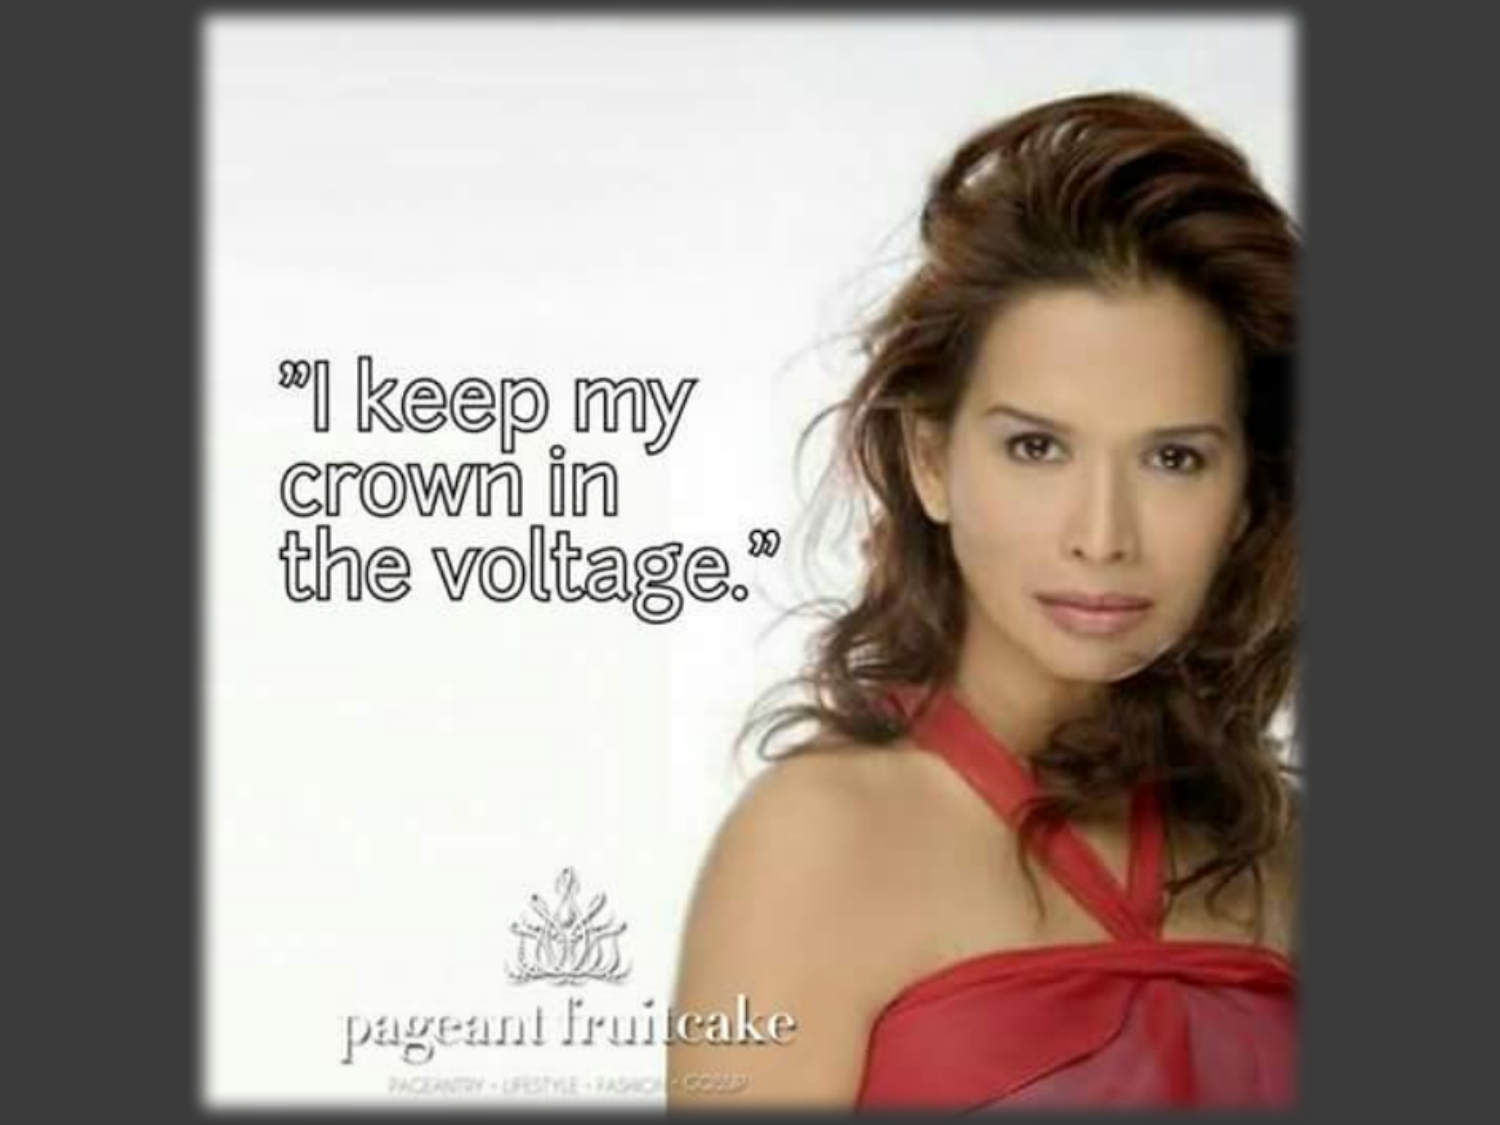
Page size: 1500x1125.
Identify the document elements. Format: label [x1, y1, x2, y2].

picture [187, 0, 1313, 1125]
